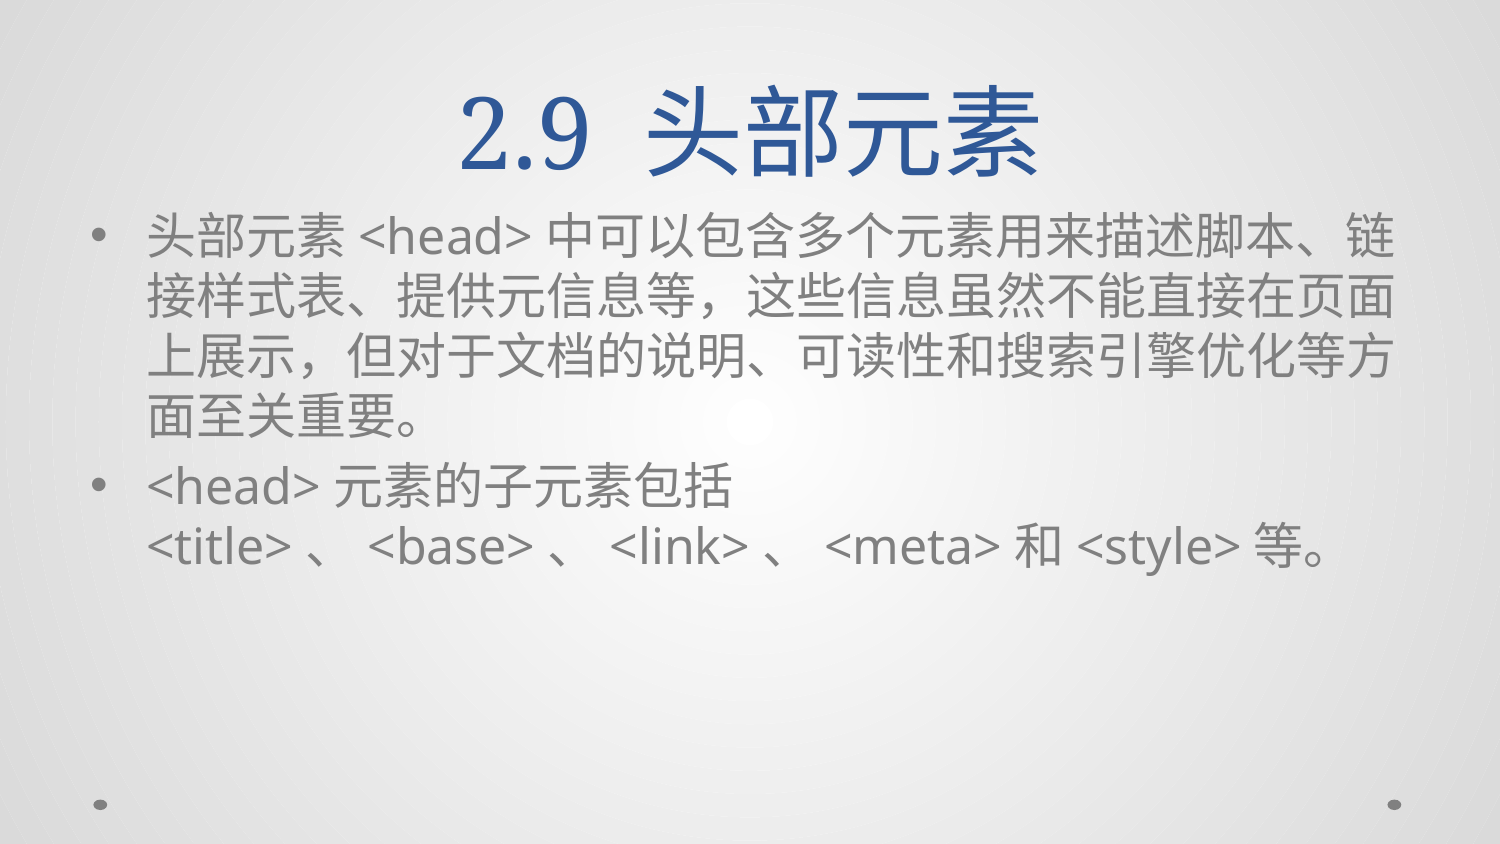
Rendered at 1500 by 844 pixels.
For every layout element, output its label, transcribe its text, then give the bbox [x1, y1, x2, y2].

title 2.9 头部元素 [75, 0, 1425, 196]
list 头部元素<head>中可以包含多个元素用来描述脚本、链接样式表、提供元信息等，这些信息虽然不能直接在页面上展示，但对于文档的说明、可读性和搜索引擎优化等方面至关重要。 <head>元素的子元素包括<title>、<base>、<link>、<meta>和<style>等。 [75, 196, 1425, 754]
